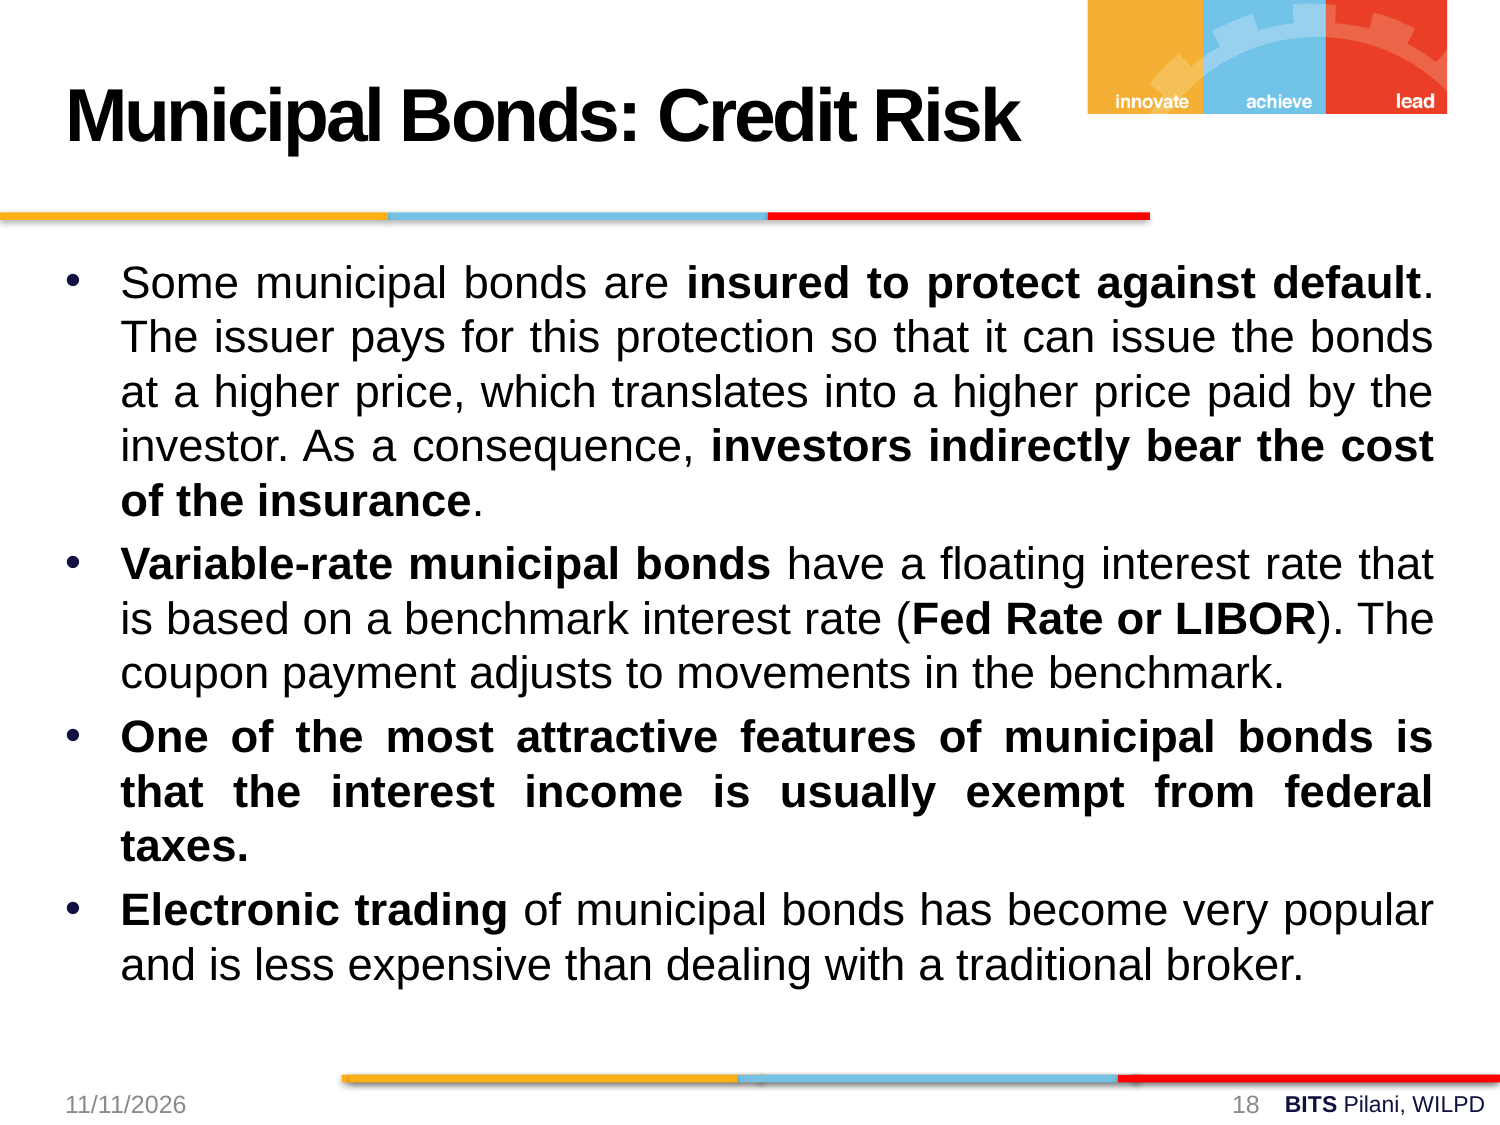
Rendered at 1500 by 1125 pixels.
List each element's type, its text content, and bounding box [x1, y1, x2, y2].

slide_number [50, 1082, 400, 1125]
list Municipal Bonds: Credit Risk [50, 24, 1088, 213]
slide_number 18 [1108, 1082, 1275, 1125]
list Some municipal bonds are insured to protect against default. The issuer pays for this protection so that it can issue the bonds at a higher price, which translates into a higher price paid by the investor. As a consequence, investors indirectly bear the cost of the insurance. Variable-rate municipal bonds have a floating interest rate that is based on a benchmark interest rate (Fed Rate or LIBOR). The coupon payment adjusts to movements in the benchmark. One of the most attractive features of municipal bonds is that the interest income is usually exempt from federal taxes. Electronic trading of municipal bonds has become very popular and is less expensive than dealing with a traditional broker. [50, 245, 1450, 1038]
picture [1087, 0, 1448, 114]
